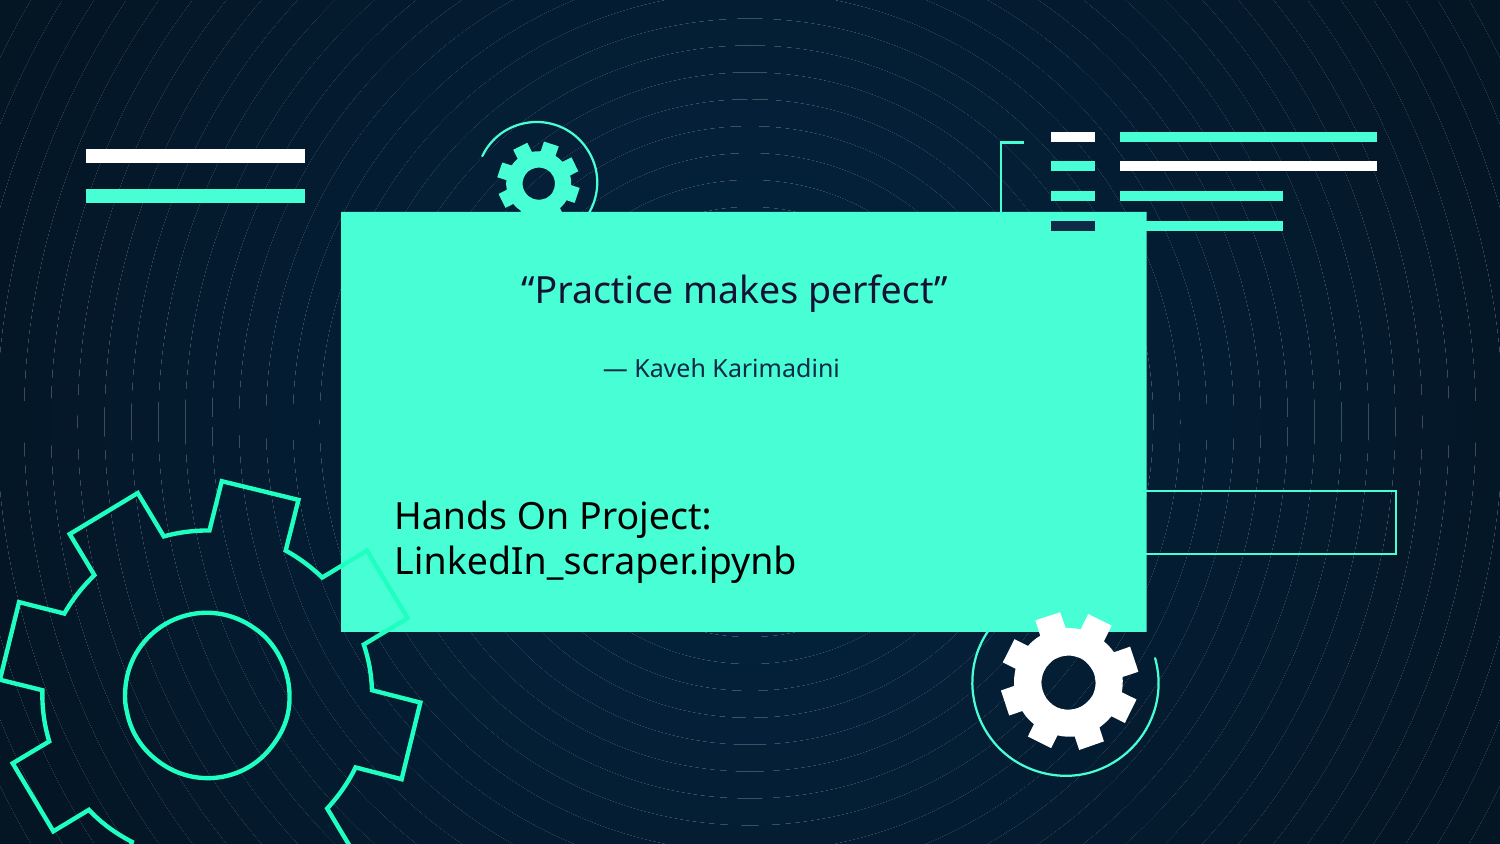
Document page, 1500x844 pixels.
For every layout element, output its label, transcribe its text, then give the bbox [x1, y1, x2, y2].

text_box [1000, 612, 1139, 751]
title — Kaveh Karimadini [432, 344, 1012, 398]
text_box [1120, 221, 1283, 231]
text_box [497, 141, 580, 224]
text_box [777, 568, 793, 574]
text_box [1050, 221, 1095, 231]
text_box [85, 189, 305, 203]
text_box Hands On Project: LinkedIn_scraper.ipynb [379, 477, 1121, 568]
text_box [1050, 131, 1095, 142]
text_box [1050, 191, 1095, 201]
text_box [1120, 191, 1283, 201]
text_box [1120, 161, 1378, 172]
text_box [712, 568, 717, 582]
text_box [639, 568, 655, 582]
text_box [85, 149, 305, 163]
text_box [1120, 131, 1378, 142]
text_box [1050, 161, 1095, 172]
subtitle “Practice makes perfect” [451, 250, 1019, 326]
text_box [732, 568, 744, 582]
